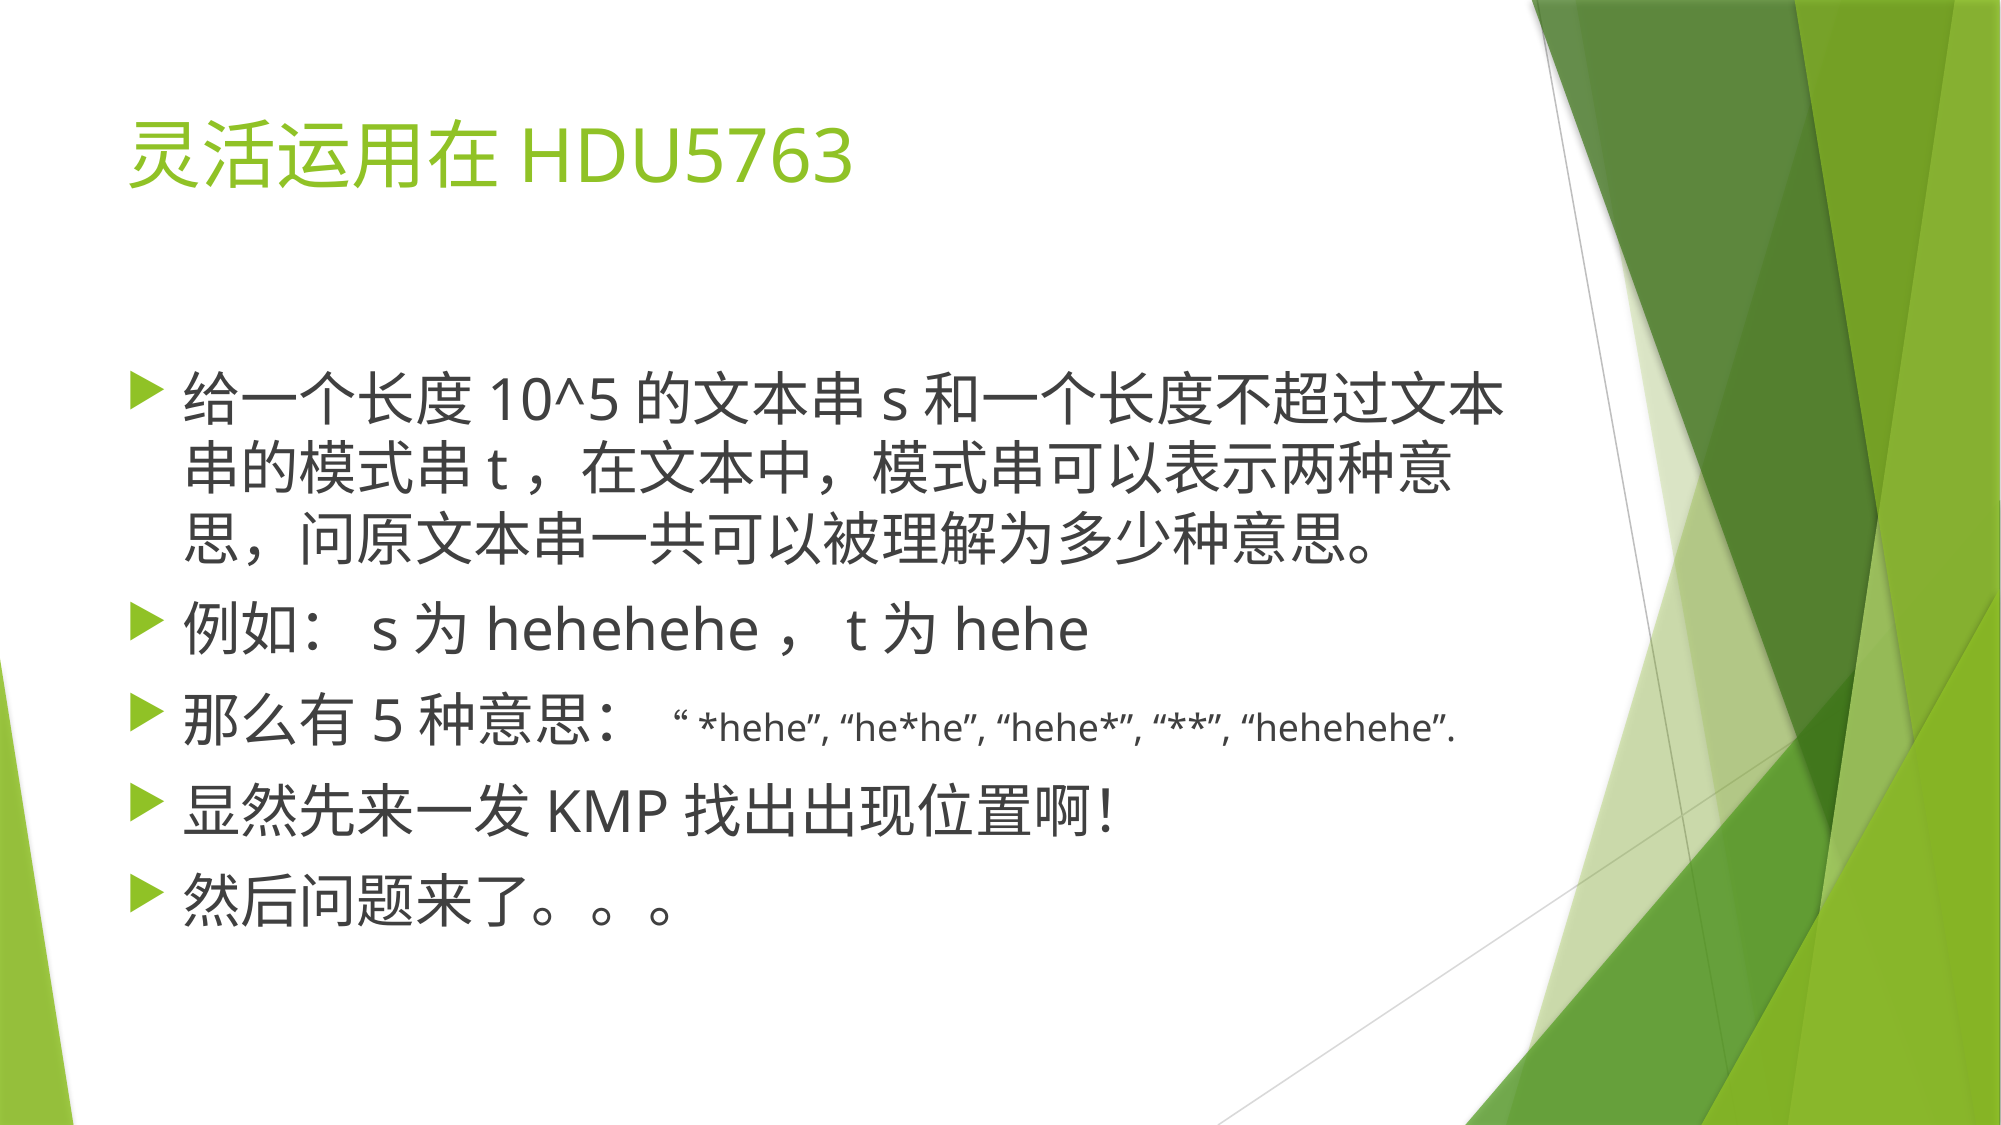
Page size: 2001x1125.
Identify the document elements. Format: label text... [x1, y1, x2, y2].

title 灵活运用在HDU5763 [111, 99, 1522, 317]
list 给一个长度10^5的文本串s和一个长度不超过文本串的模式串t，在文本中，模式串可以表示两种意思，问原文本串一共可以被理解为多少种意思。 例如：s为hehehehe，t为hehe 那么有5种意思：“*hehe”, “he*he”, “hehe*”, “**”, “hehehehe”. 显然先来一发KMP找出出现位置啊！ 然后问题来了。。。 [111, 354, 1522, 992]
